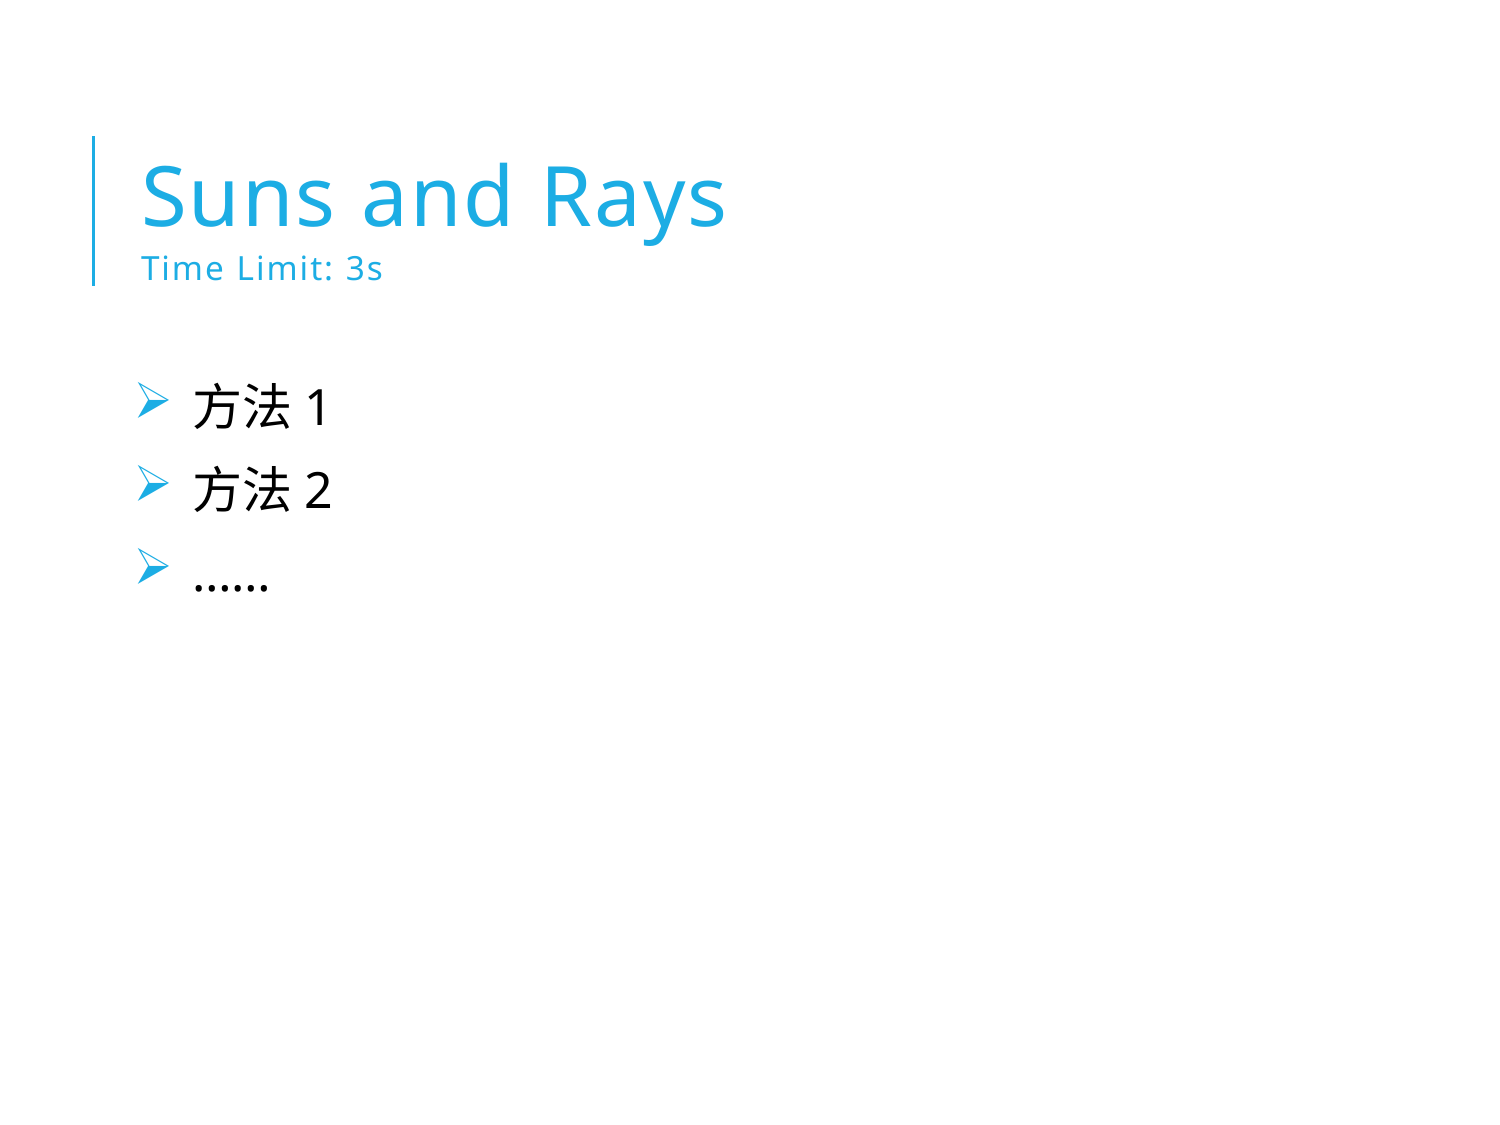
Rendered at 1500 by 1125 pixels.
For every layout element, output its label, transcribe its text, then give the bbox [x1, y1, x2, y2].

title Suns and Rays Time Limit: 3s [126, 87, 1322, 334]
list 方法1 方法2 …… [126, 375, 1409, 1035]
